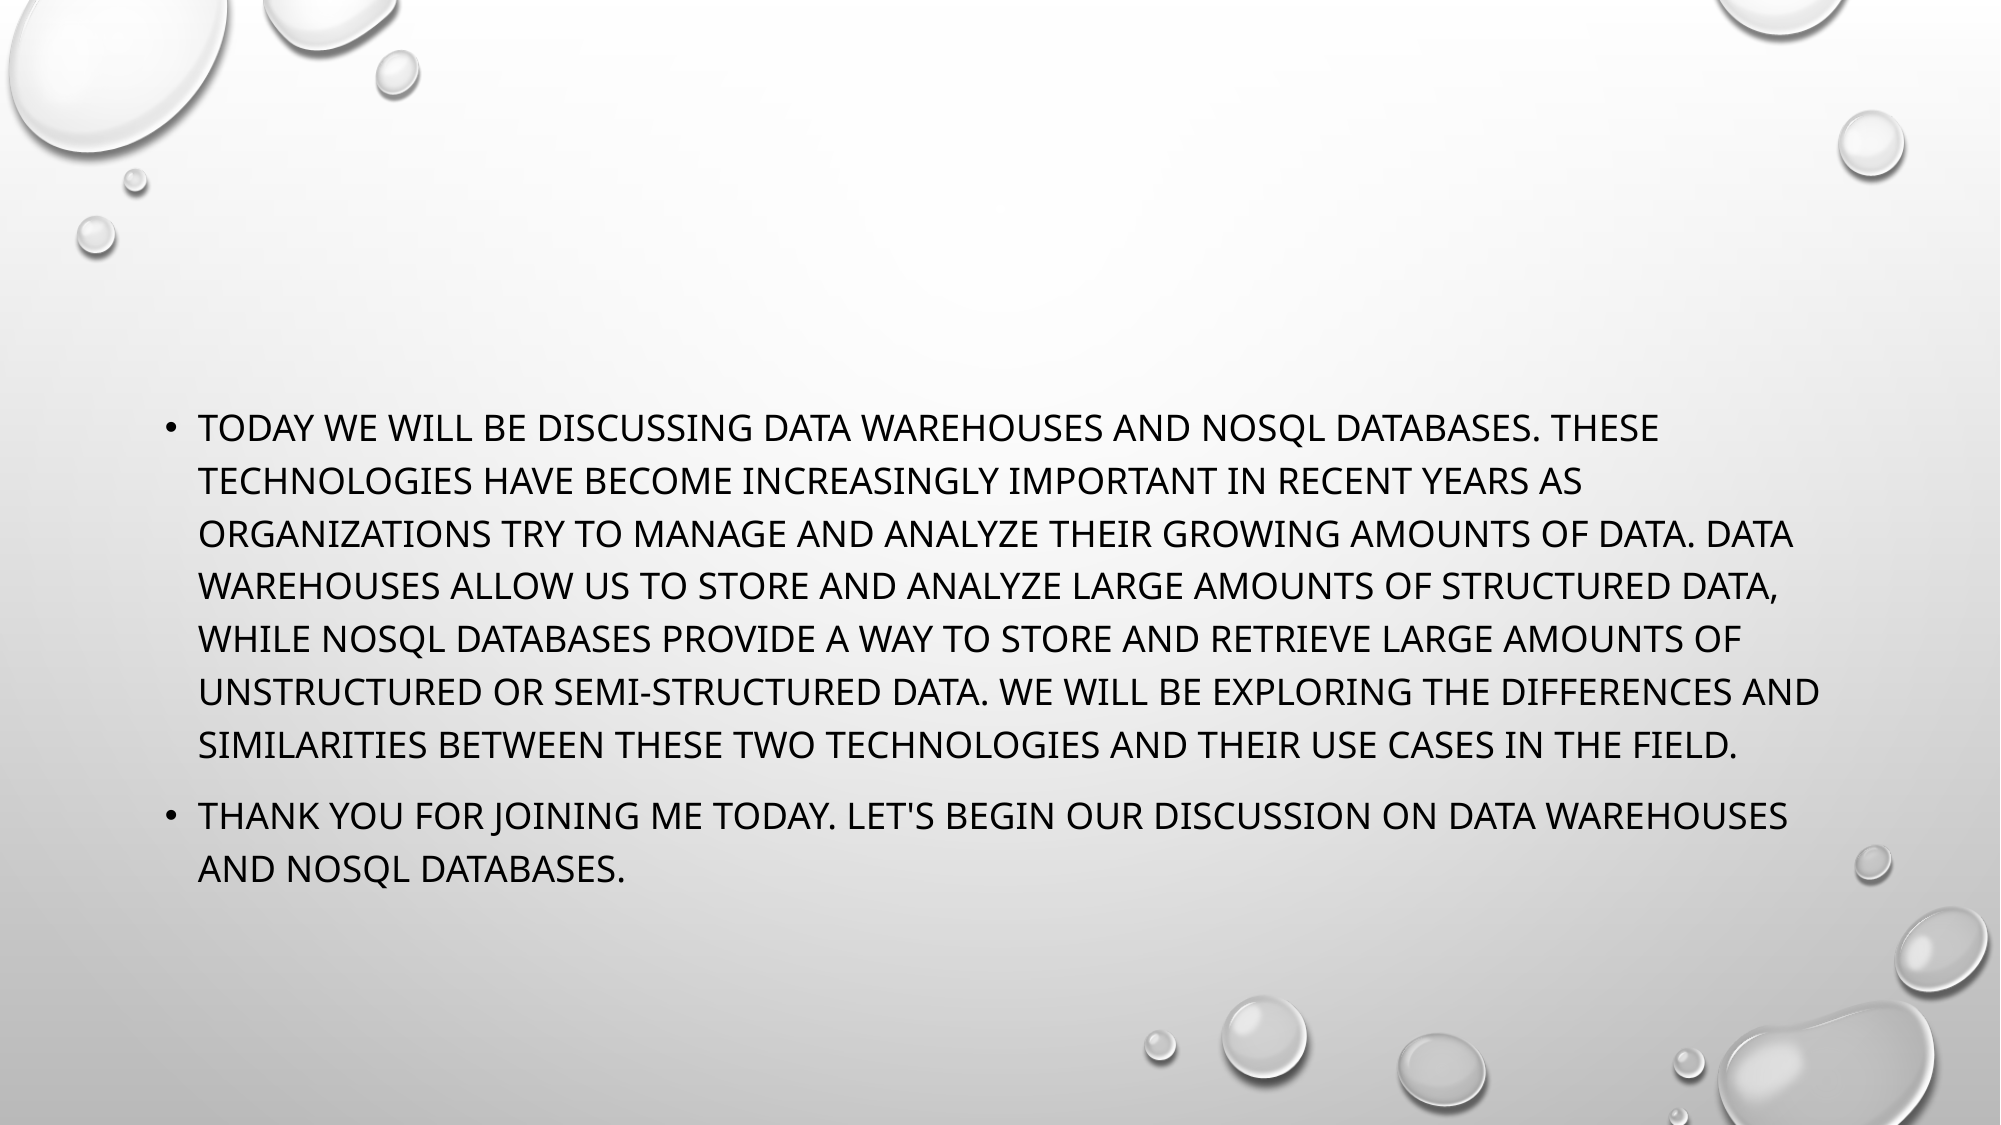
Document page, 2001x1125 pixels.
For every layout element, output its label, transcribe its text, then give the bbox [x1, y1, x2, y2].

picture [0, 0, 2000, 1125]
list Today we will be discussing data warehouses and NoSQL databases. These technologies have become increasingly important in recent years as organizations try to manage and analyze their growing amounts of data. Data warehouses allow us to store and analyze large amounts of structured data, while NoSQL databases provide a way to store and retrieve large amounts of unstructured or semi-structured data. We will be exploring the differences and similarities between these two technologies and their use cases in the field. Thank you for joining me today. Let's begin our discussion on data warehouses and NoSQL databases. [149, 388, 1850, 950]
